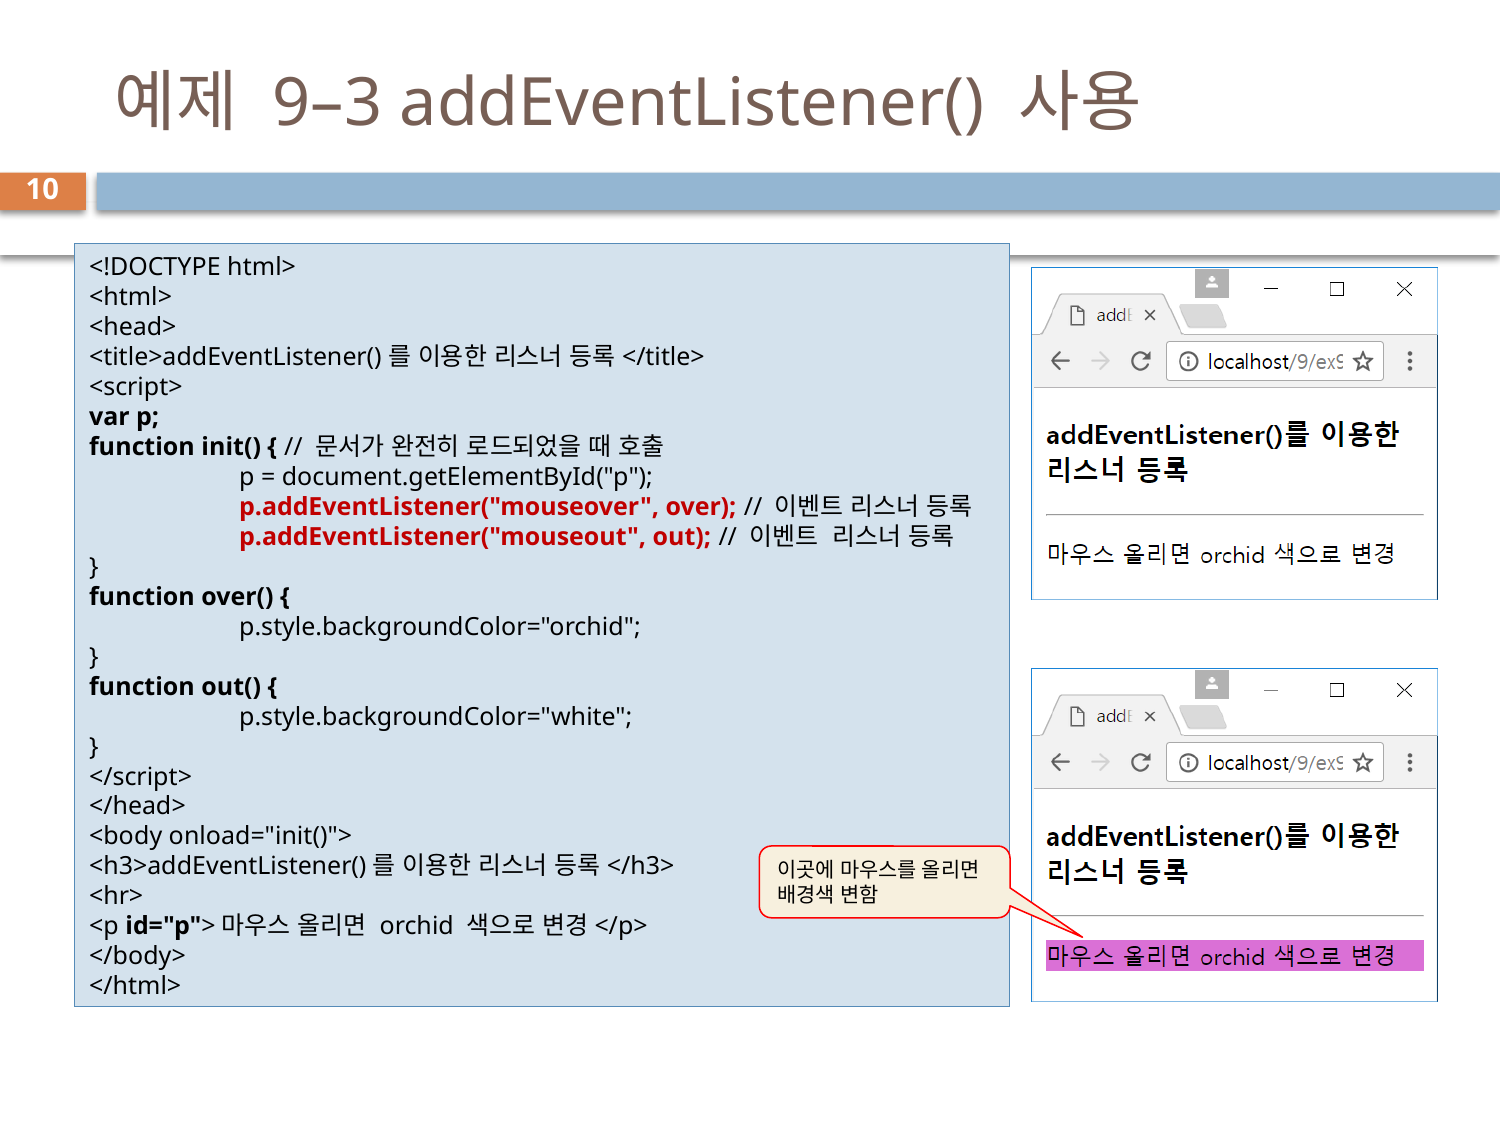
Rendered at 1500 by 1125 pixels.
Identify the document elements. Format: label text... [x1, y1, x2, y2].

picture [1031, 266, 1438, 601]
text_box <!DOCTYPE html> <html> <head> <title>addEventListener()를 이용한 리스너 등록</title> <script> var p; function init() { // 문서가 완전히 로드되었을 때 호출 p = document.getElementById("p"); p.addEventListener("mouseover", over); // 이벤트 리스너 등록 p.addEventListener("mouseout", out); // 이벤트 리스너 등록 } function over() { p.style.backgroundColor="orchid"; } function out() { p.style.backgroundColor="white"; } </script> </head> <body onload="init()"> <h3>addEventListener()를 이용한 리스너 등록</h3> <hr> <p id="p">마우스 올리면 orchid 색으로 변경</p> </body> </html> [74, 243, 1010, 1007]
text_box 이곳에 마우스를 올리면 배경색 변함 [759, 845, 1025, 918]
slide_number 10 [0, 170, 87, 211]
title 예제 9–3 addEventListener() 사용 [99, 37, 1438, 161]
picture [1031, 668, 1439, 1002]
